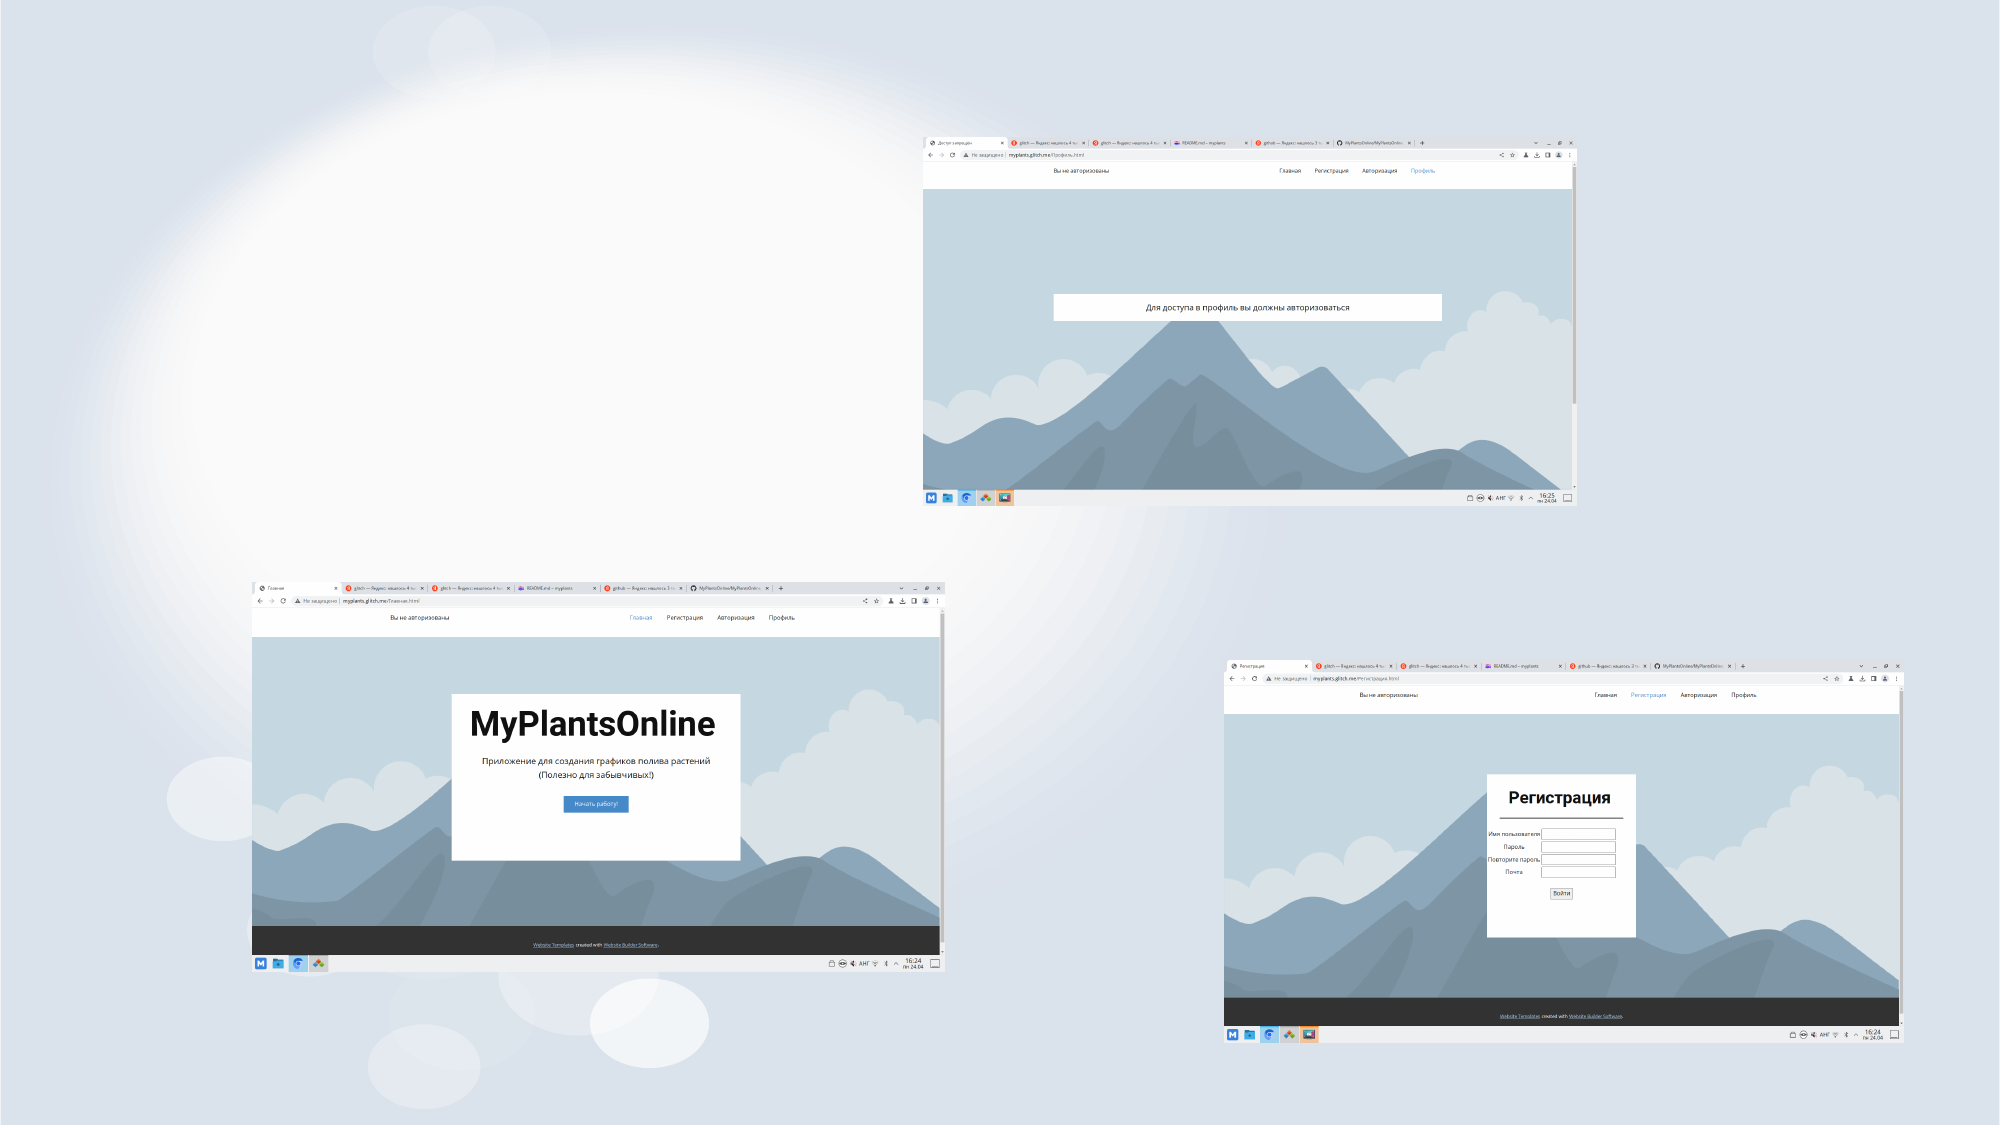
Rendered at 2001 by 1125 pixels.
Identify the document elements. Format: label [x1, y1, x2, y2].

picture [1224, 660, 1904, 1043]
picture [252, 582, 945, 972]
picture [923, 137, 1578, 506]
